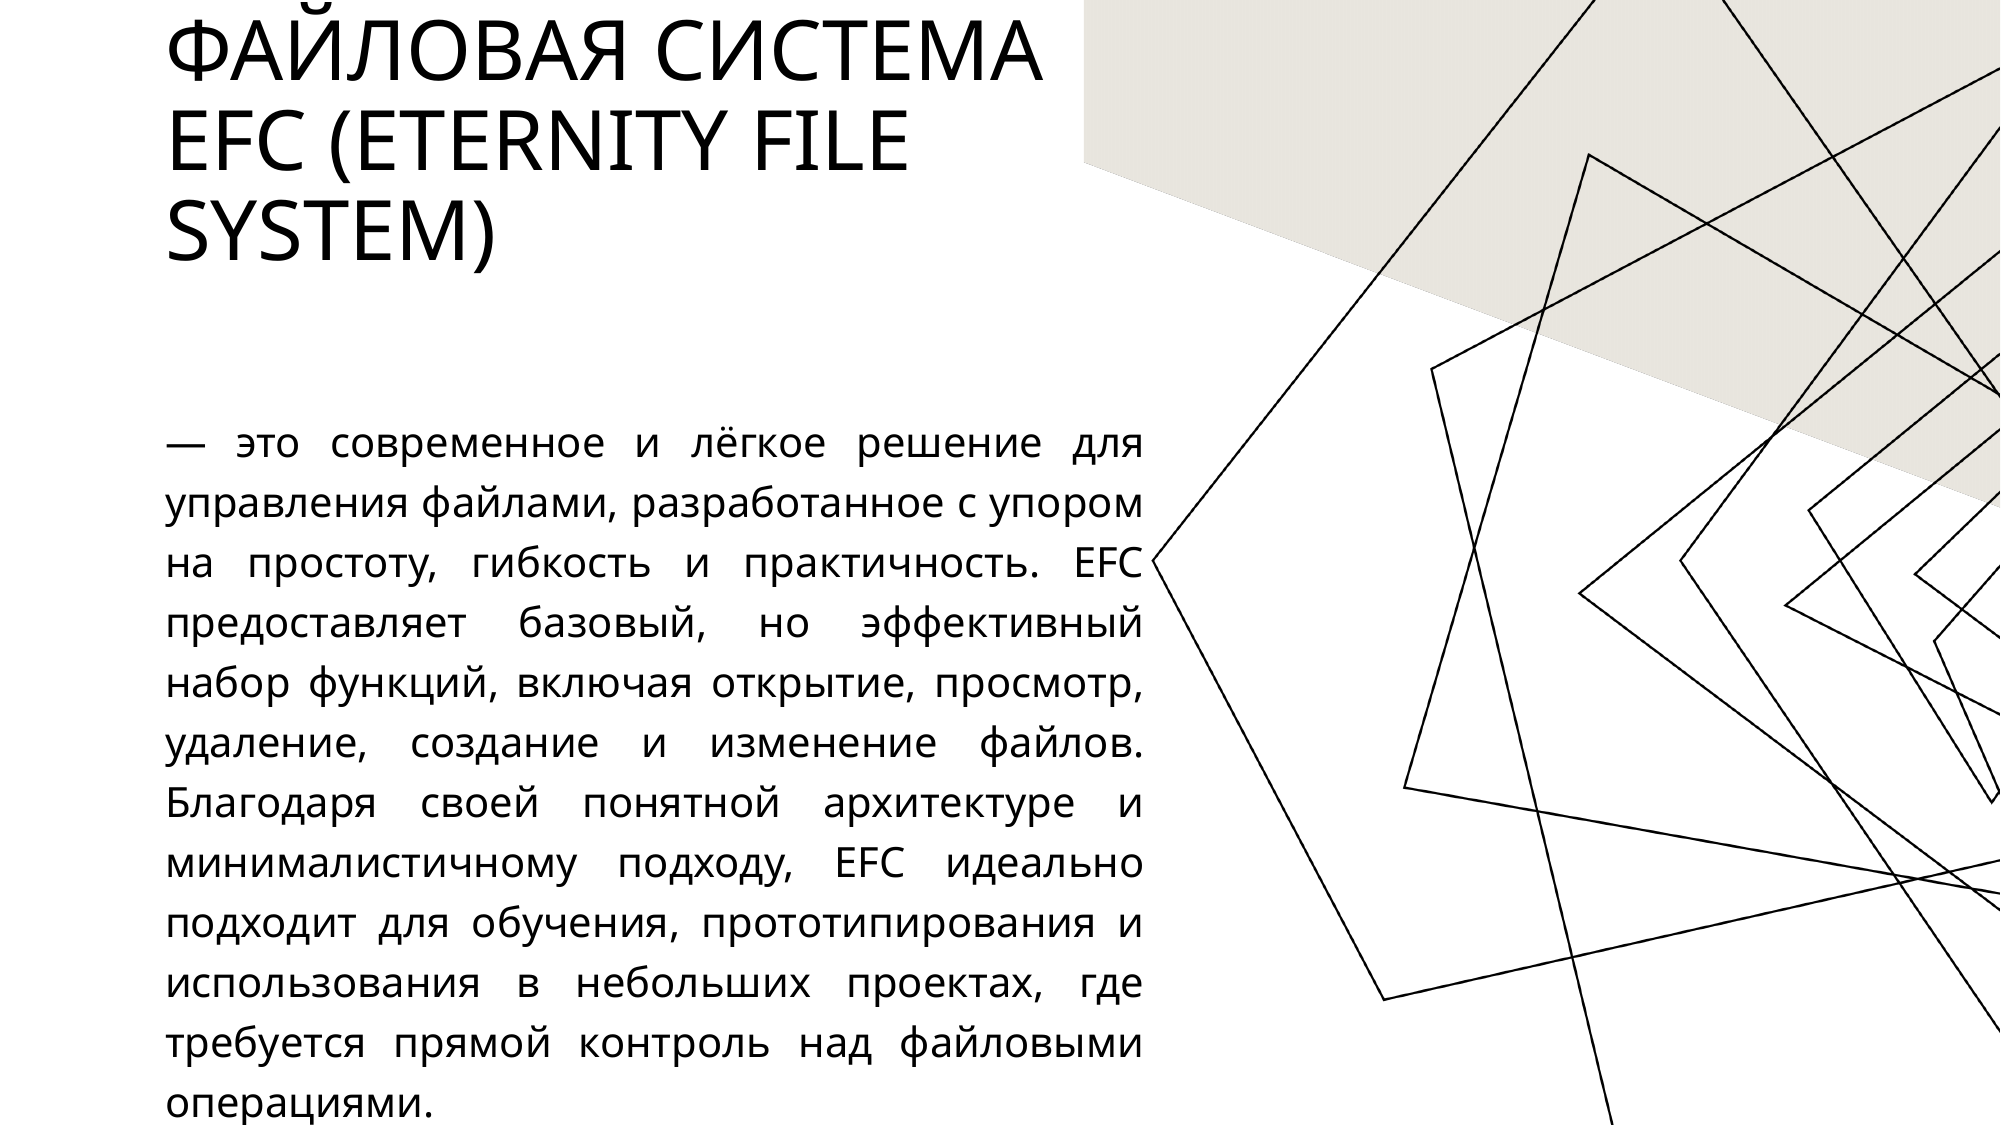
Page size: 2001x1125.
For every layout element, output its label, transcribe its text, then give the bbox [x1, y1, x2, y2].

title Файловая система EFC (Eternity File System) [150, 119, 1214, 286]
picture [1083, 0, 2001, 1125]
list — это современное и лёгкое решение для управления файлами, разработанное с упором на простоту, гибкость и практичность. EFC предоставляет базовый, но эффективный набор функций, включая открытие, просмотр, удаление, создание и изменение файлов. Благодаря своей понятной архитектуре и минималистичному подходу, EFC идеально подходит для обучения, прототипирования и использования в небольших проектах, где требуется прямой контроль над файловыми операциями. [150, 398, 1160, 912]
